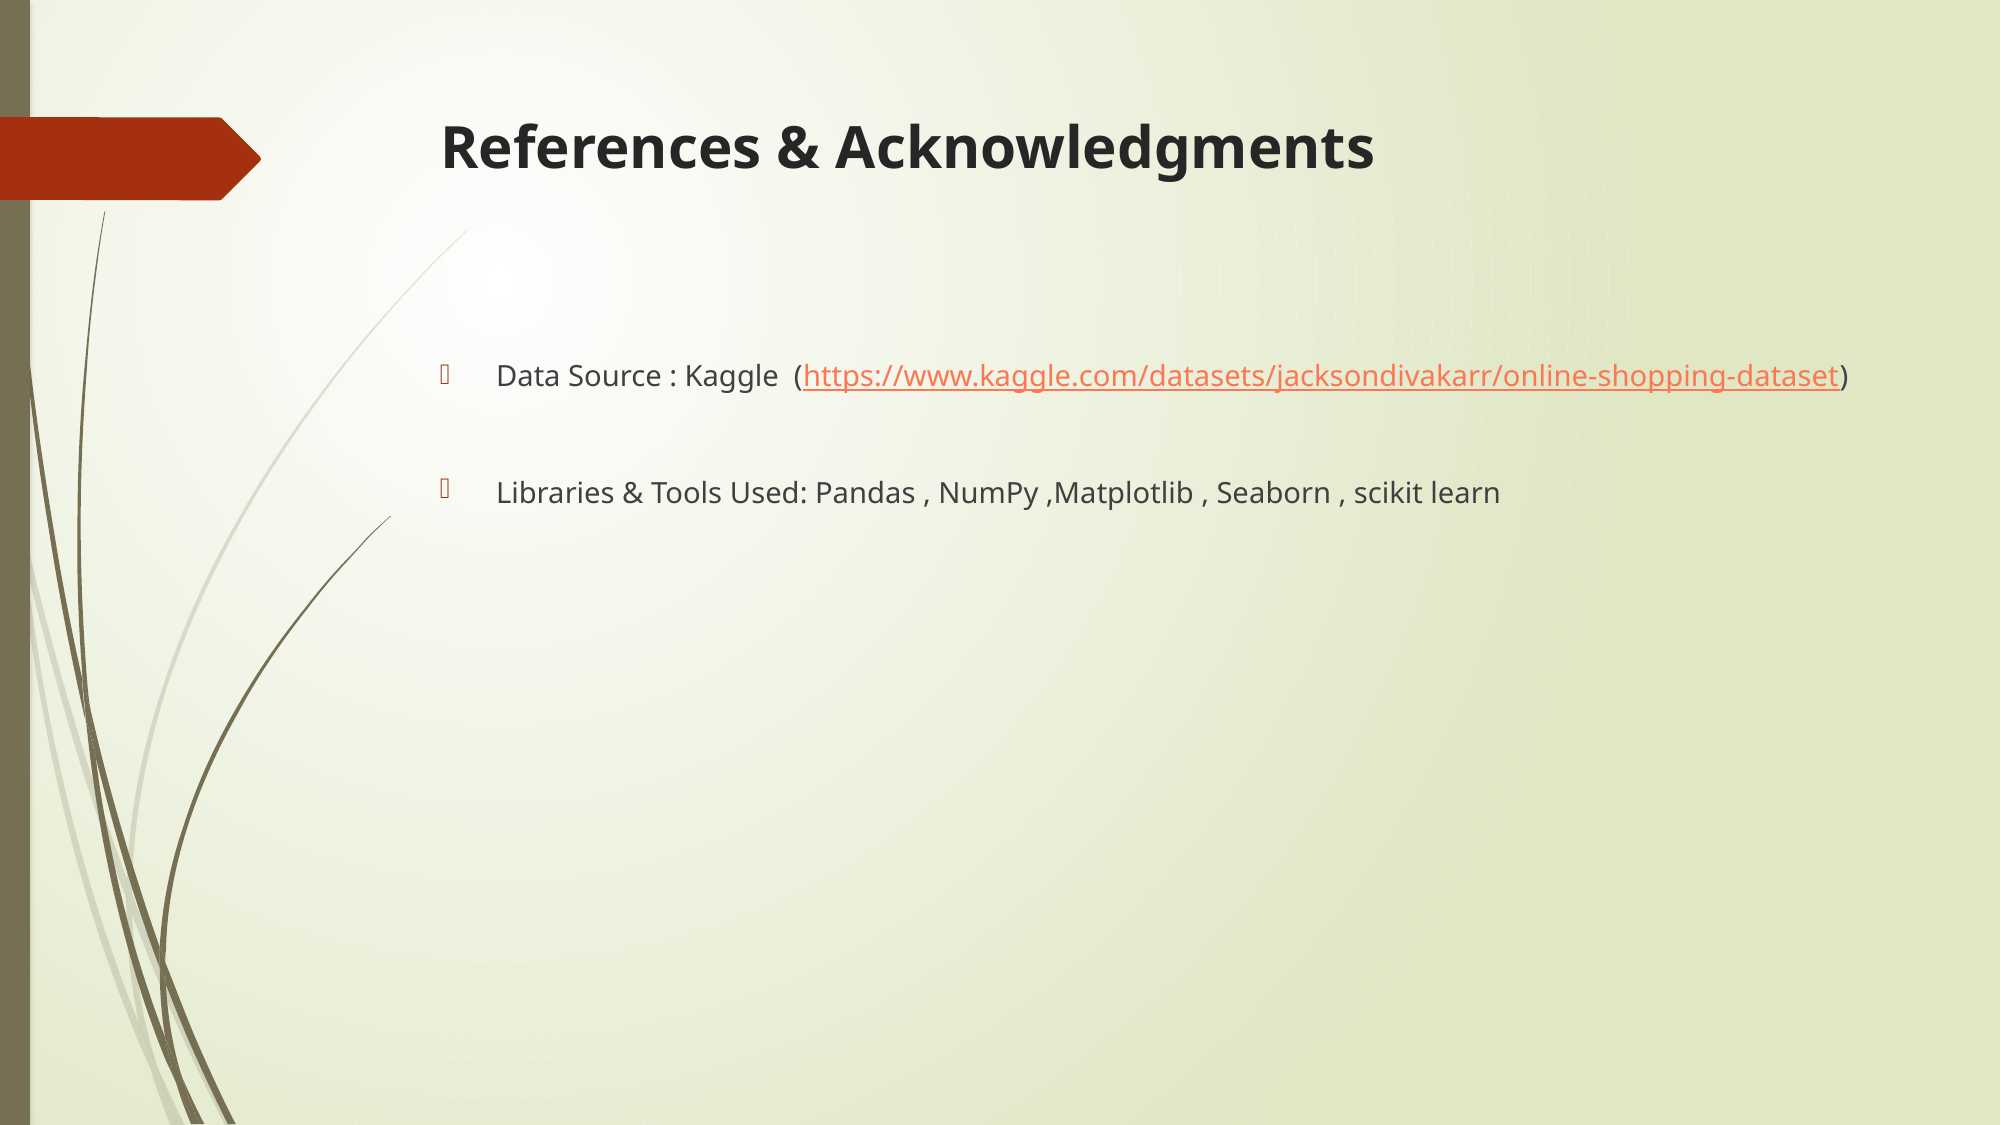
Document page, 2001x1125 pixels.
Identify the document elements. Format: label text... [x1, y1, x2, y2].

list Data Source : Kaggle (https://www.kaggle.com/datasets/jacksondivakarr/online-shopping-dataset) Libraries & Tools Used: Pandas , NumPy ,Matplotlib , Seaborn , scikit learn [424, 350, 1888, 970]
title References & Acknowledgments [425, 102, 1888, 313]
